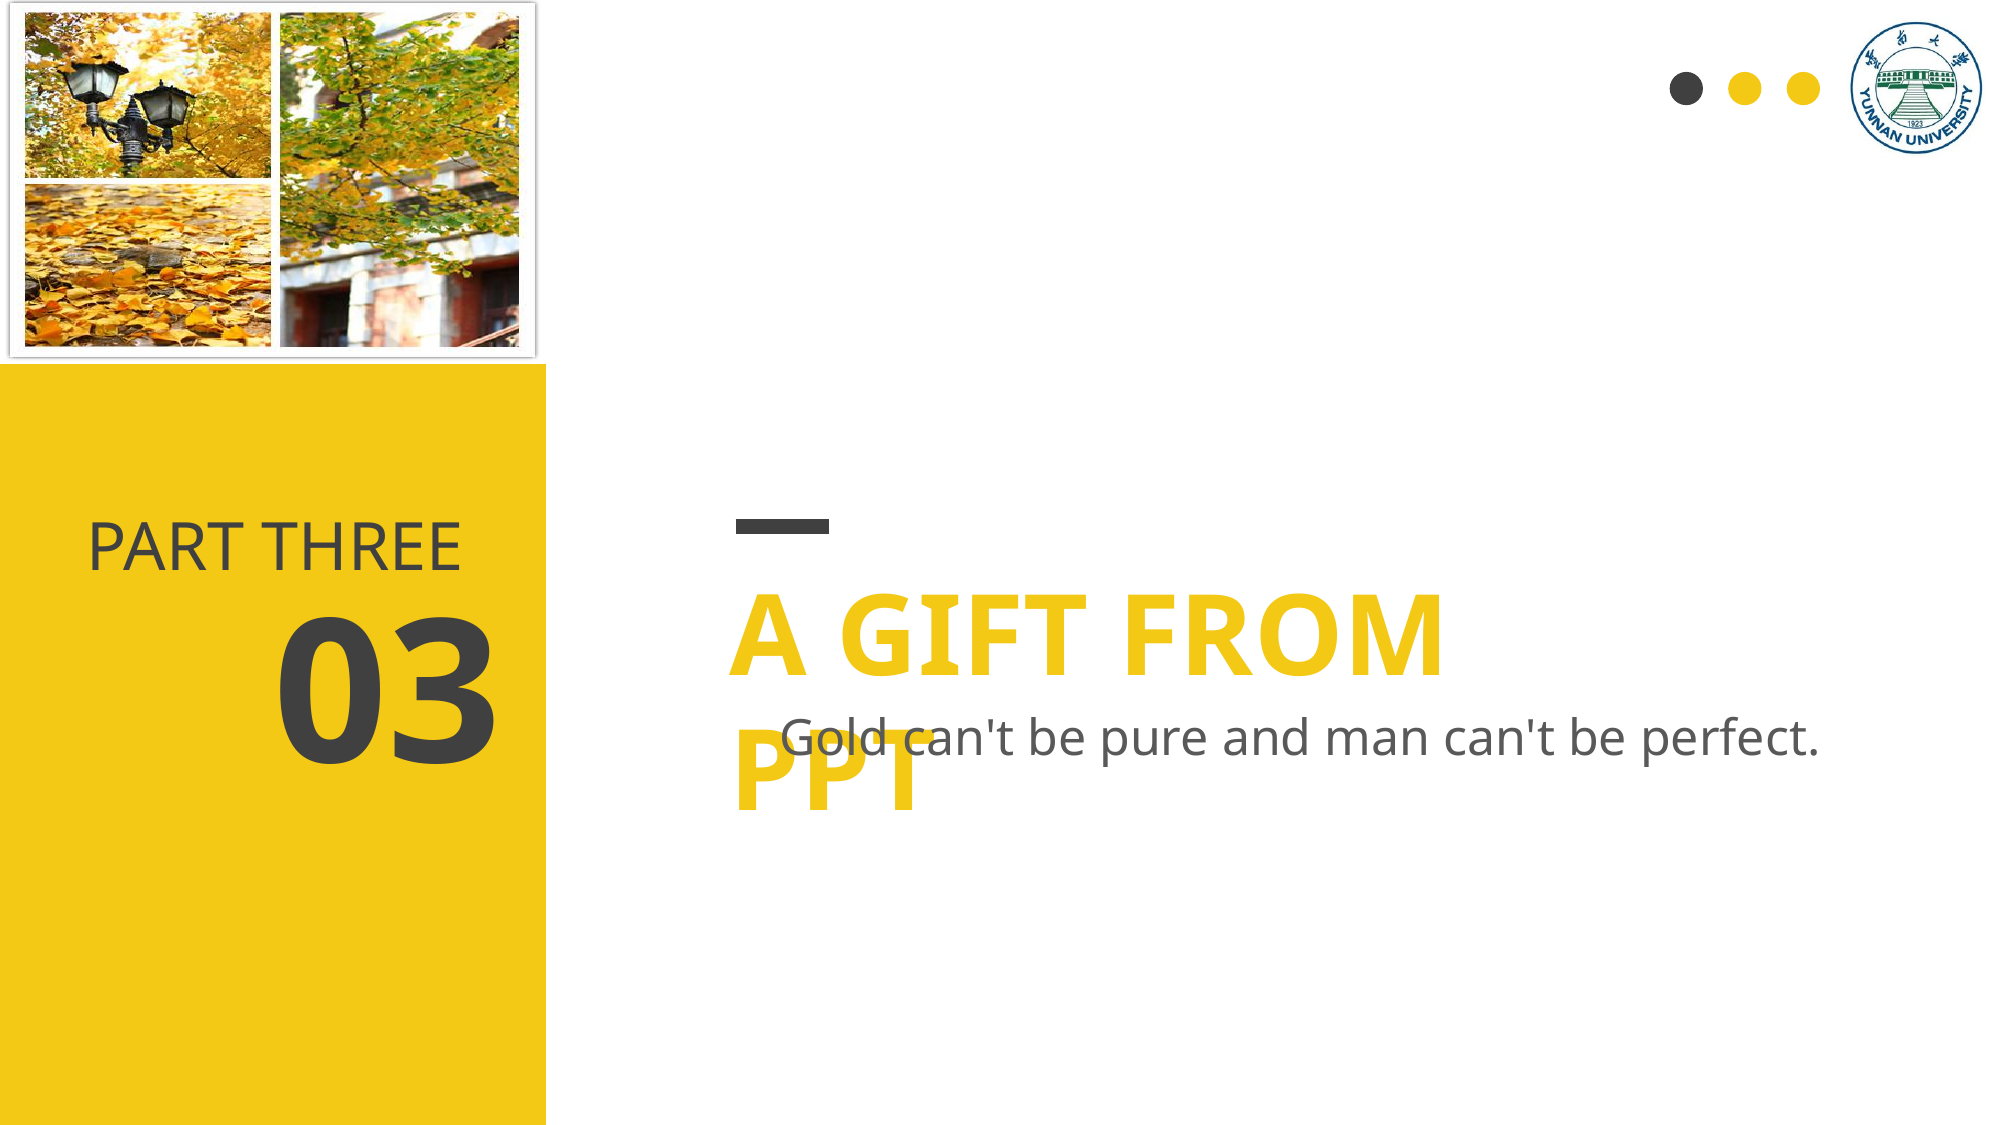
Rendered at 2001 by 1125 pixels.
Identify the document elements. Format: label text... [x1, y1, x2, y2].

text_box [1786, 71, 1821, 106]
text_box A GIFT FROM PPT [715, 555, 1660, 840]
text_box PART THREE [71, 496, 600, 592]
text_box [1669, 71, 1703, 106]
text_box [1728, 71, 1762, 106]
picture [1847, 18, 1985, 158]
text_box 03 [252, 555, 518, 810]
picture [0, 0, 546, 364]
text_box [0, 364, 546, 1125]
text_box Gold can't be pure and man can't be perfect. [764, 697, 1863, 773]
